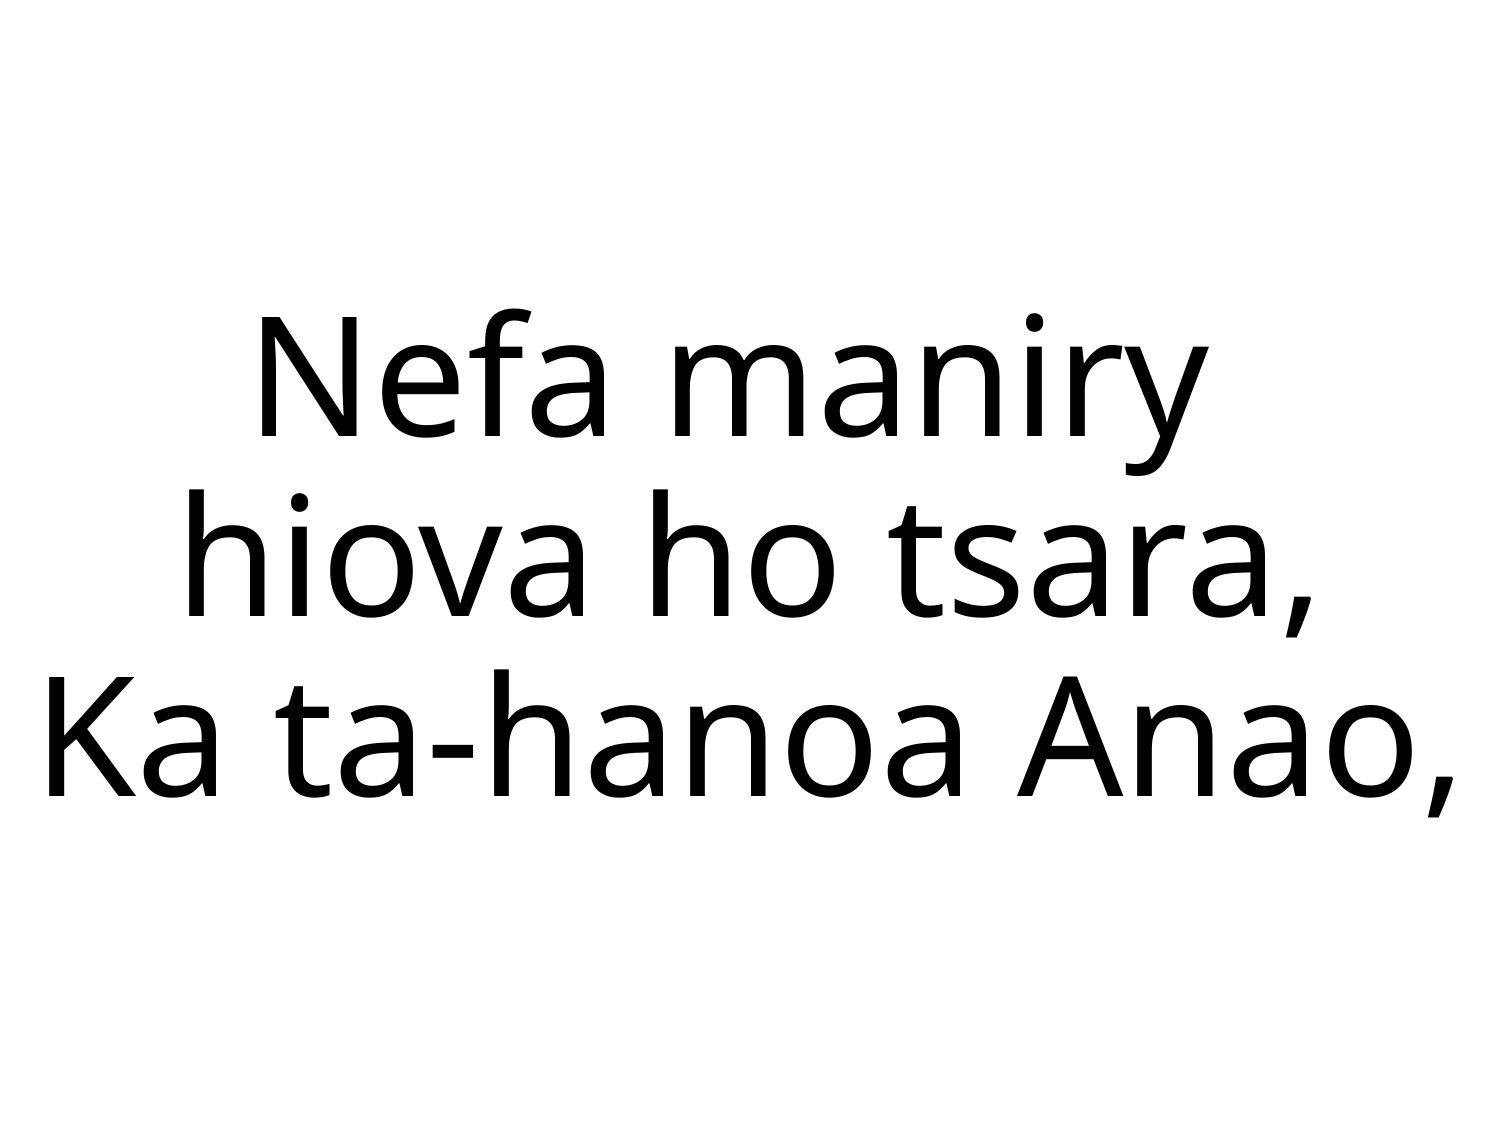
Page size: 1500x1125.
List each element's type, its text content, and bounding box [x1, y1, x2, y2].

title Nefa maniry hiova ho tsara, Ka ta-hanoa Anao, [0, 453, 1500, 672]
